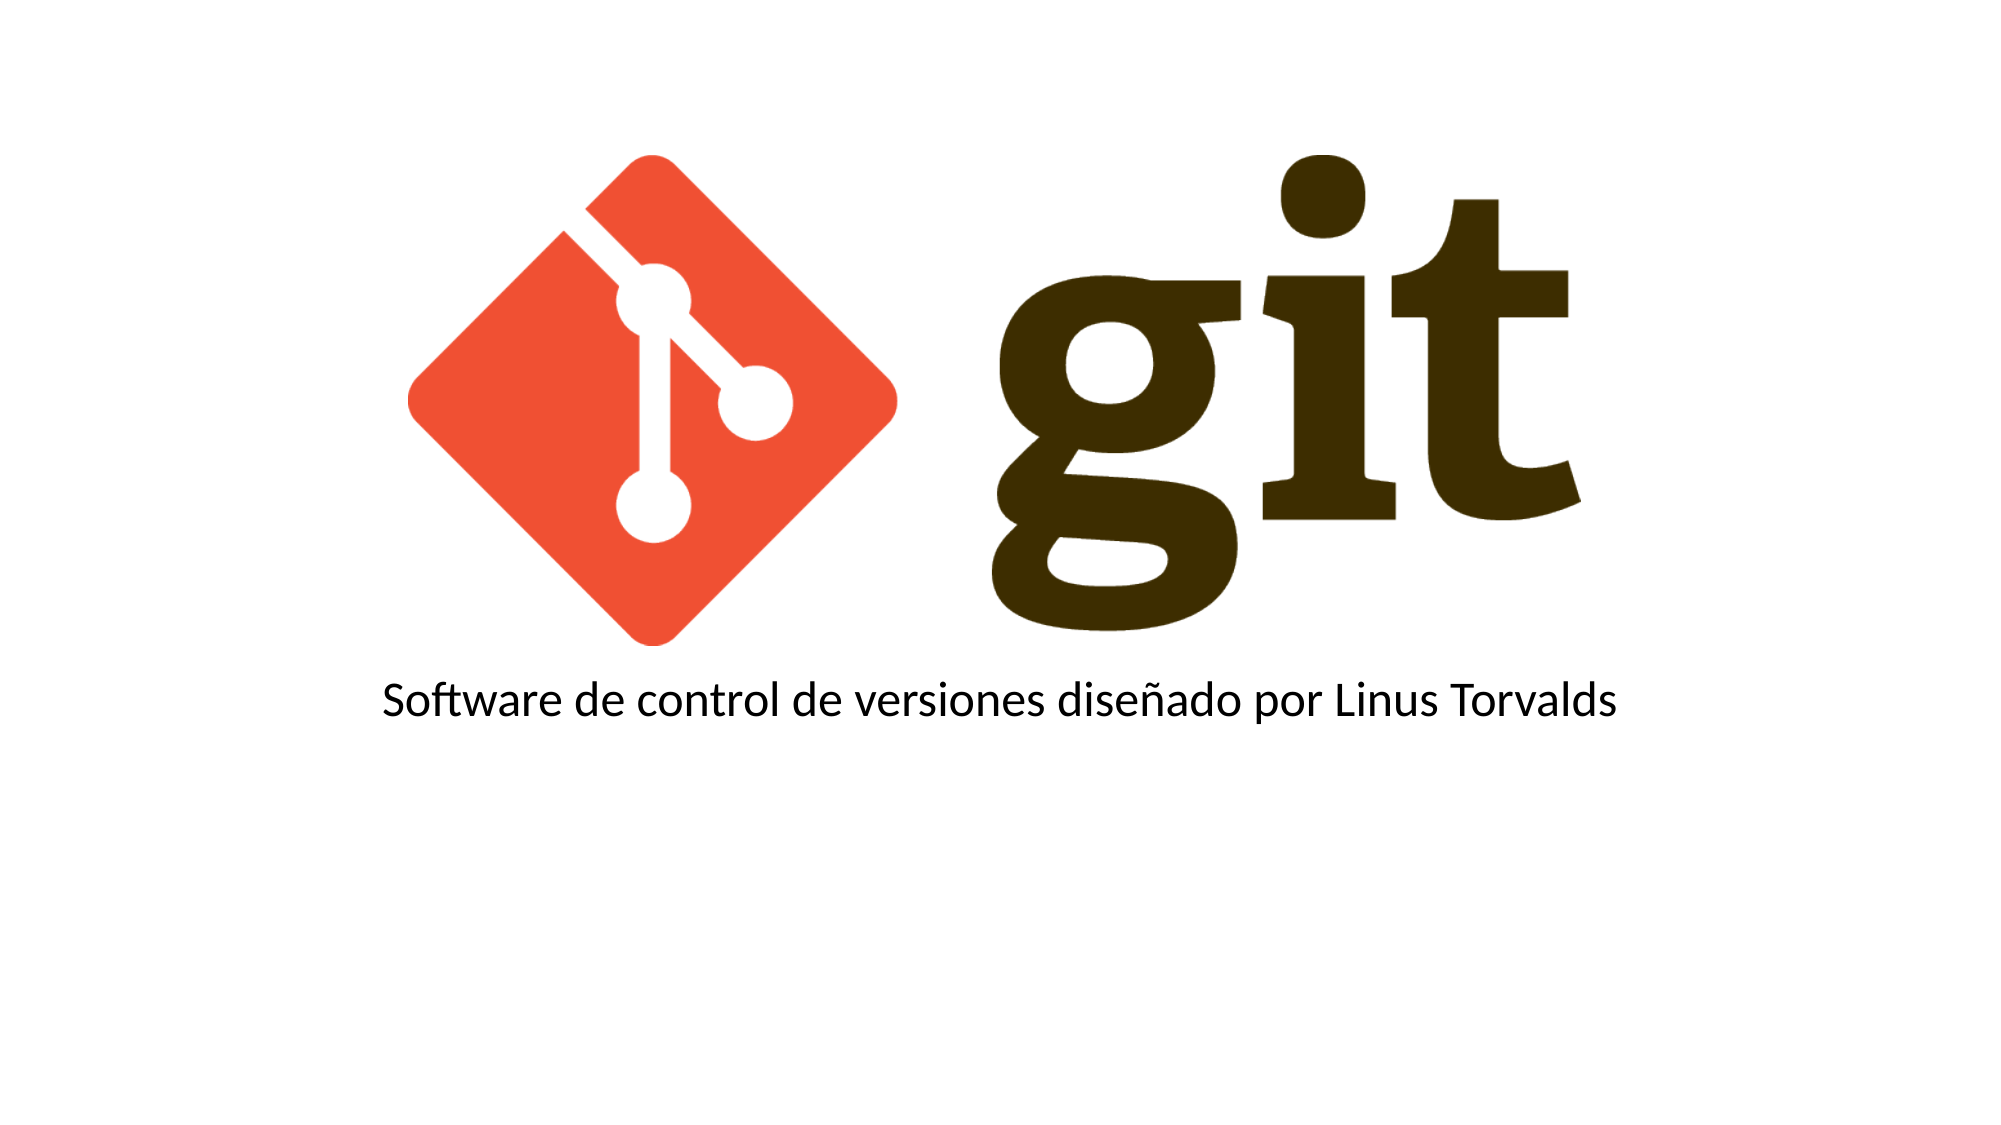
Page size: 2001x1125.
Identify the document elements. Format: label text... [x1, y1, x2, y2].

picture [408, 155, 1581, 646]
subtitle Software de control de versiones diseñado por Linus Torvalds [249, 672, 1750, 945]
